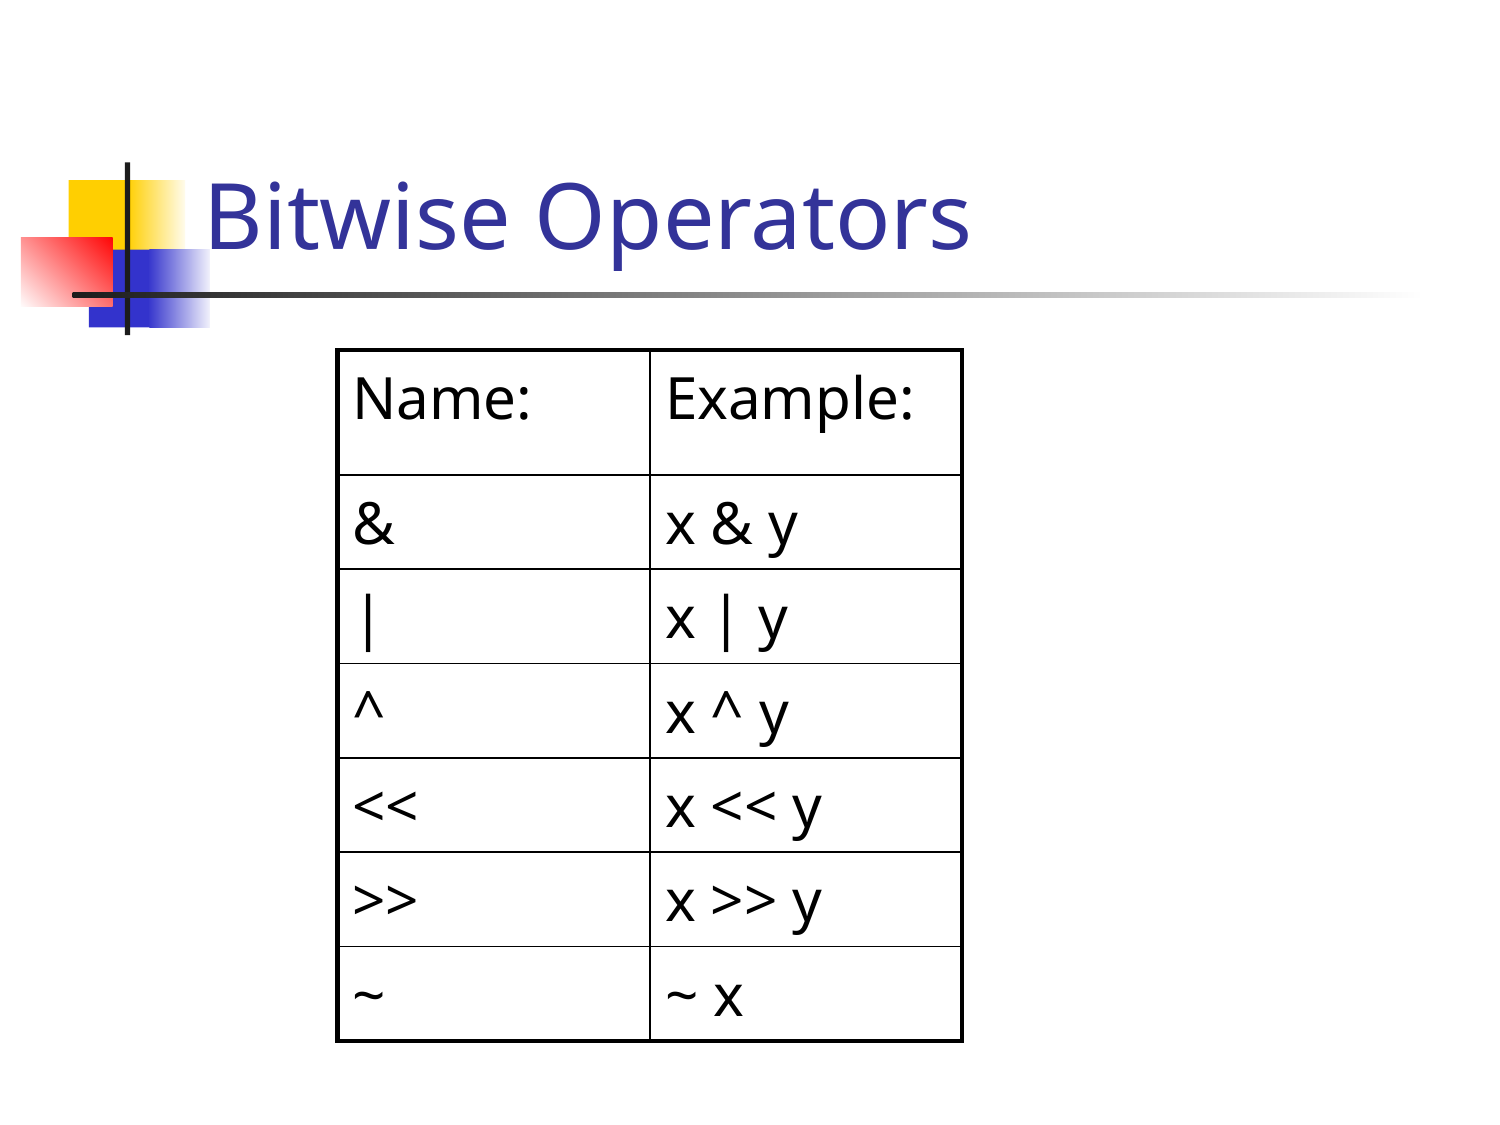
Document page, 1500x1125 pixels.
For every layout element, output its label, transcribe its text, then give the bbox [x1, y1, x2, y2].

title Bitwise Operators [188, 35, 1468, 275]
table_header Name: [340, 352, 649, 474]
table_cell x ^ y [651, 664, 960, 757]
list [193, 331, 819, 1006]
table_cell x | y [651, 570, 960, 663]
table_cell x >> y [651, 853, 960, 946]
table_cell >> [340, 853, 649, 946]
table_header Example: [651, 352, 960, 474]
table_cell ~ x [651, 947, 960, 1039]
table_cell x & y [651, 476, 960, 568]
table_cell & [340, 476, 649, 568]
table_cell | [340, 570, 649, 663]
table_cell x << y [651, 759, 960, 851]
table_cell << [340, 759, 649, 851]
table_cell ~ [340, 947, 649, 1039]
table_cell ^ [340, 664, 649, 757]
